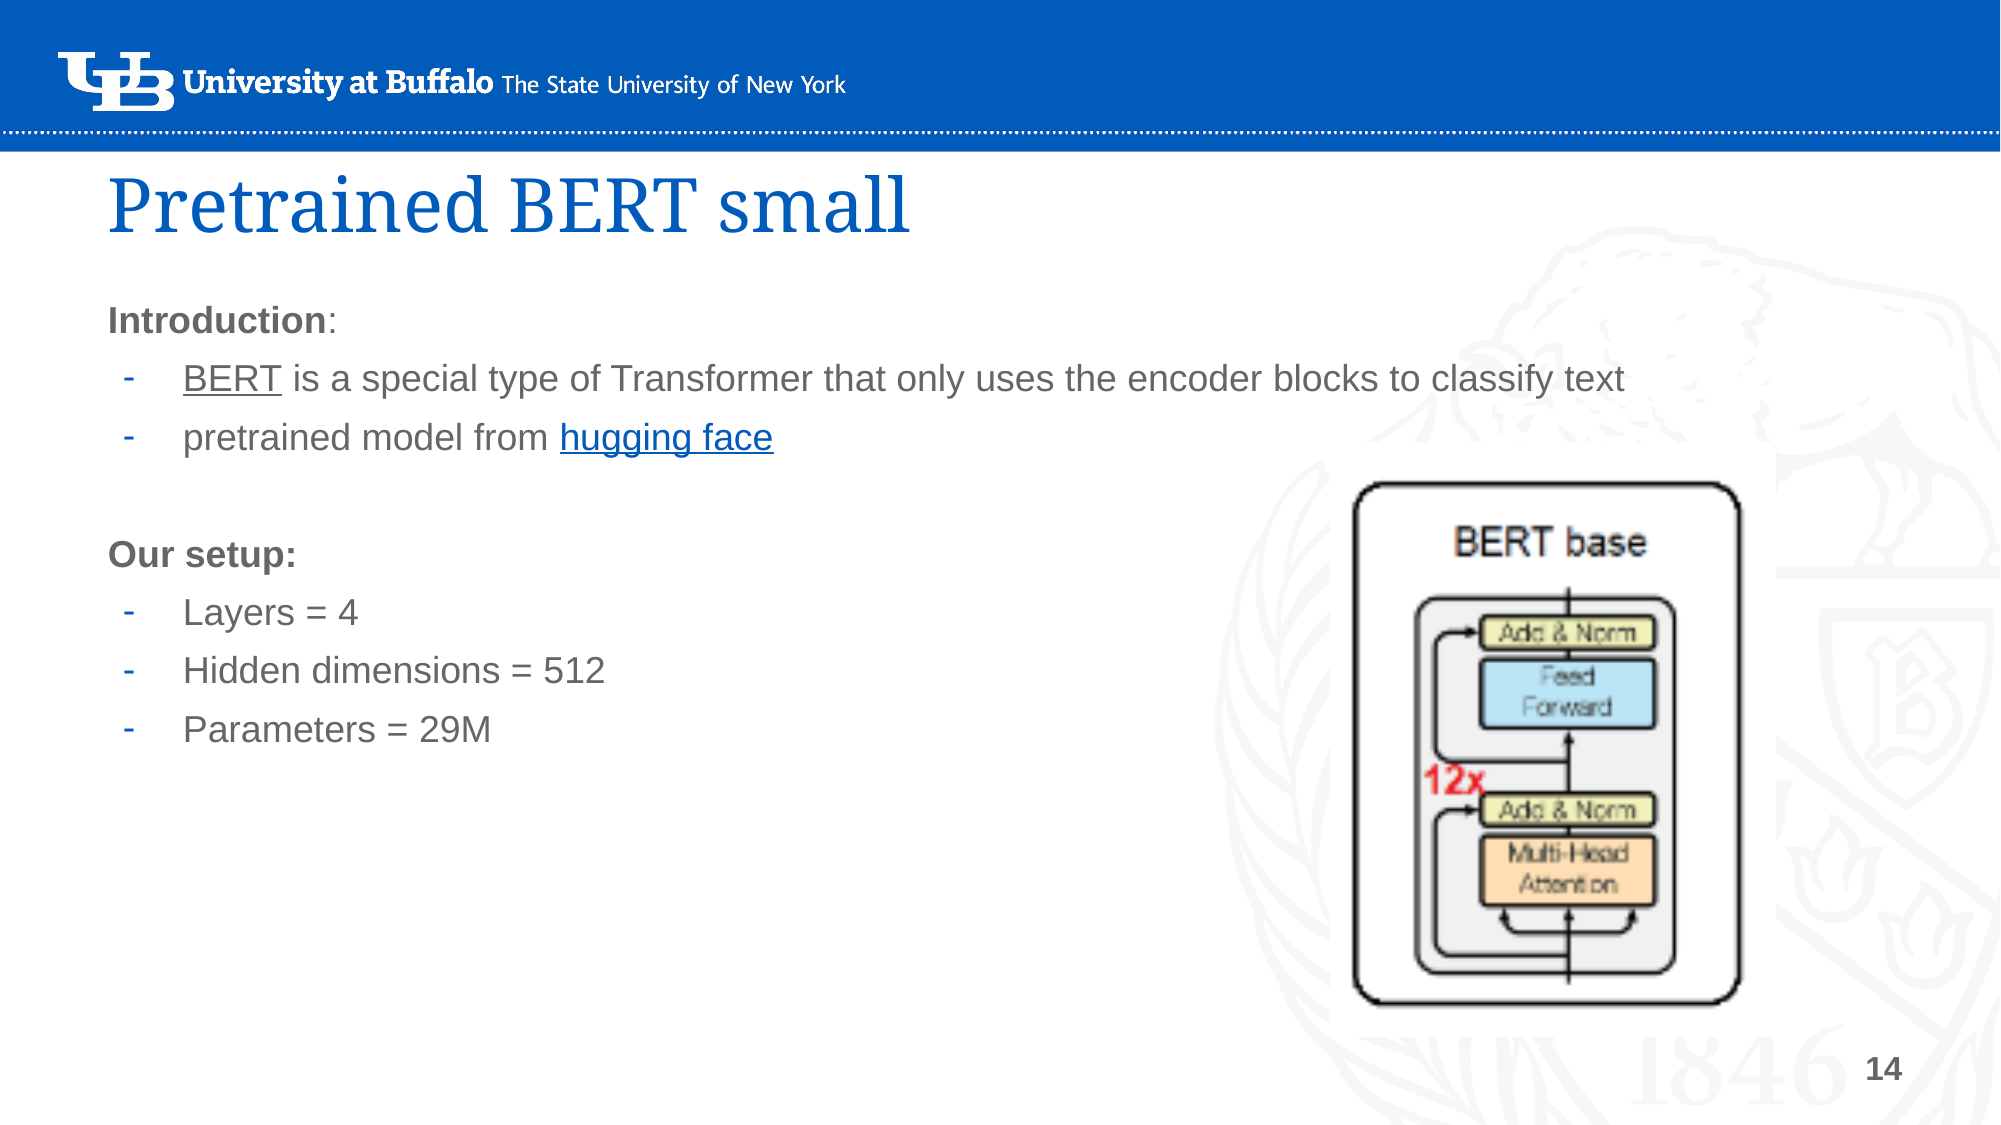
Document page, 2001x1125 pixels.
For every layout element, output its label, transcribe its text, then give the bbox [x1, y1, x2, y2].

picture [0, 0, 2001, 1125]
list Introduction: BERT is a special type of Transformer that only uses the encoder blocks to classify text pretrained model from hugging face Our setup: Layers = 4 Hidden dimensions = 512 Parameters = 29M [93, 274, 1878, 869]
footer ‹#› [1242, 1036, 1918, 1097]
title Pretrained BERT small [93, 53, 1818, 257]
